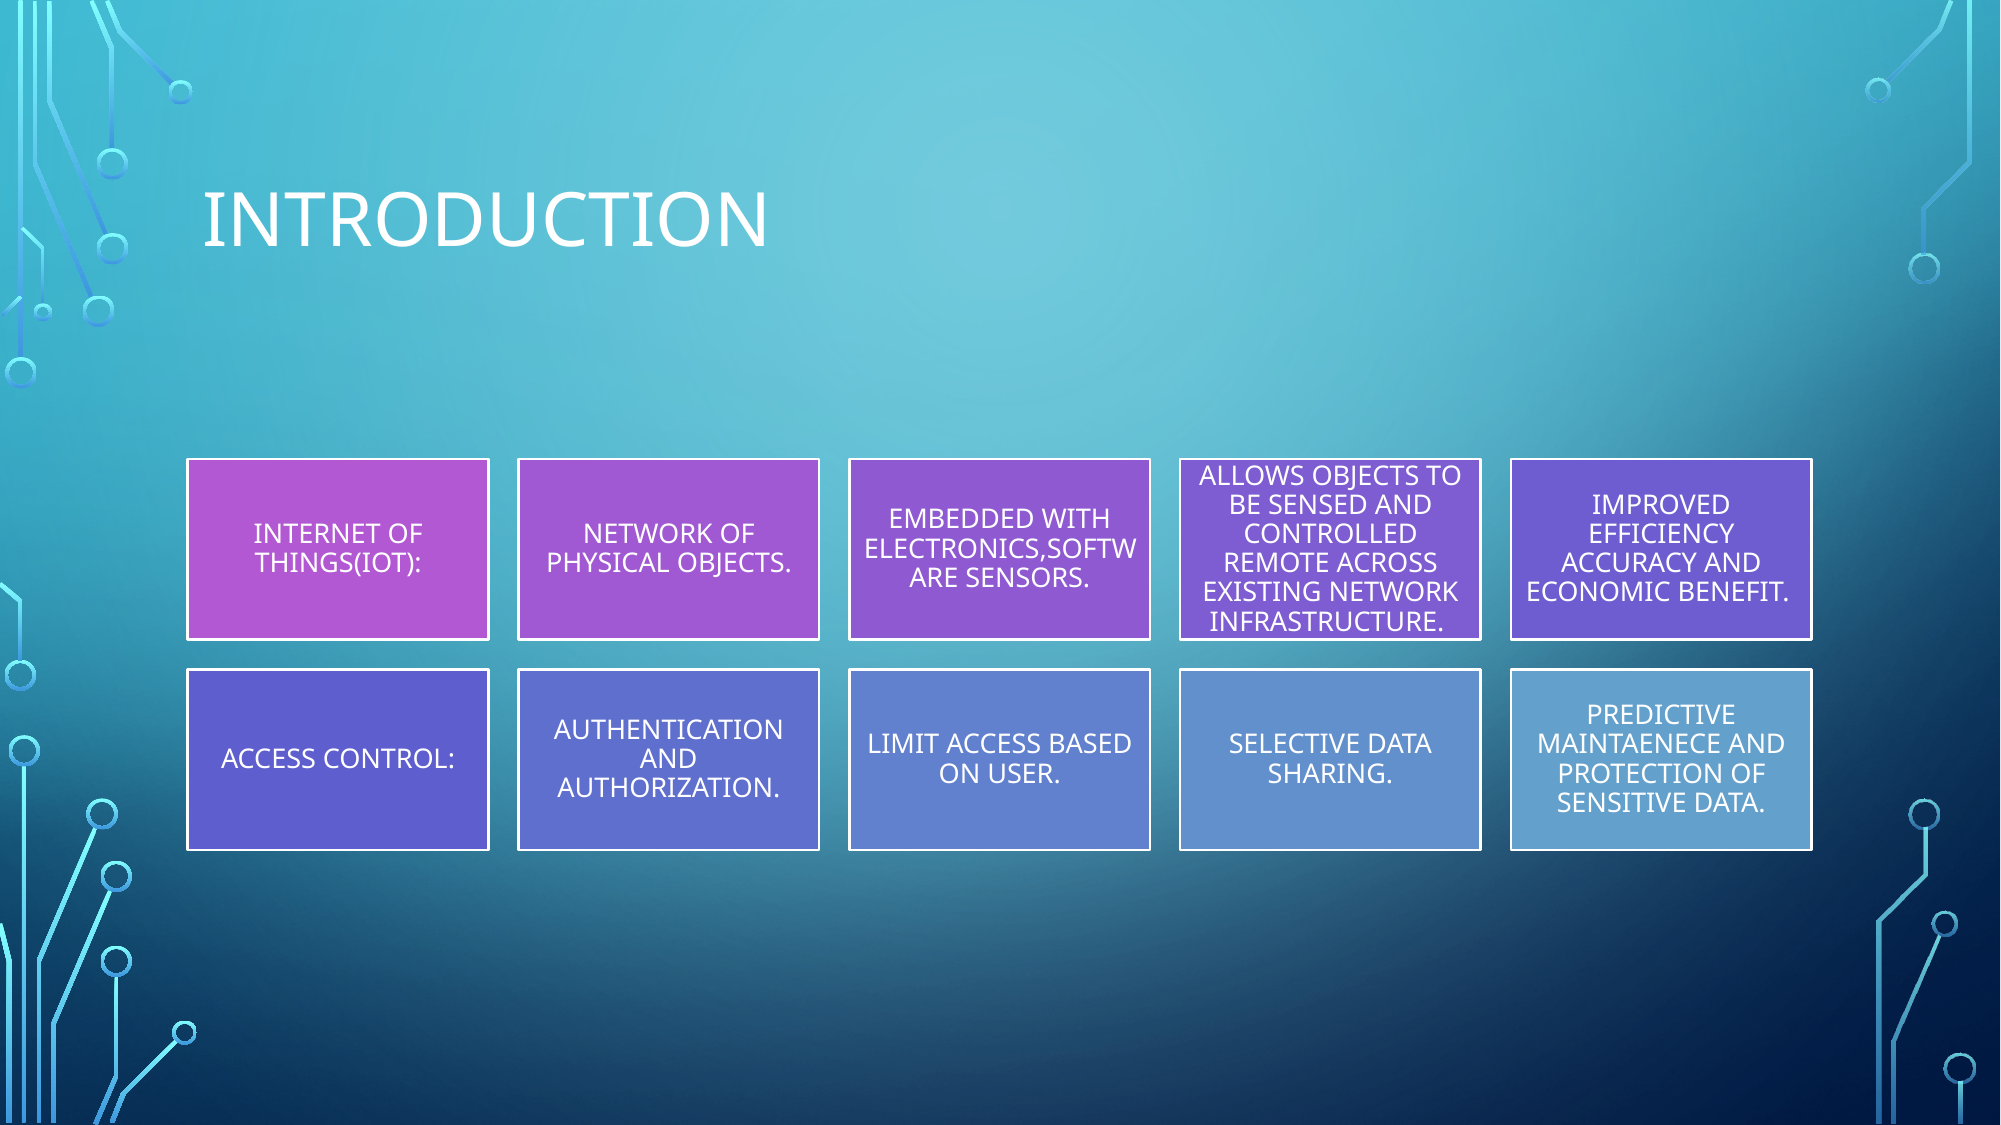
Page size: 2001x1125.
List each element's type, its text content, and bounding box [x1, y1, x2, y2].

title INTRODUCTION [187, 101, 1813, 344]
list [186, 396, 1813, 913]
